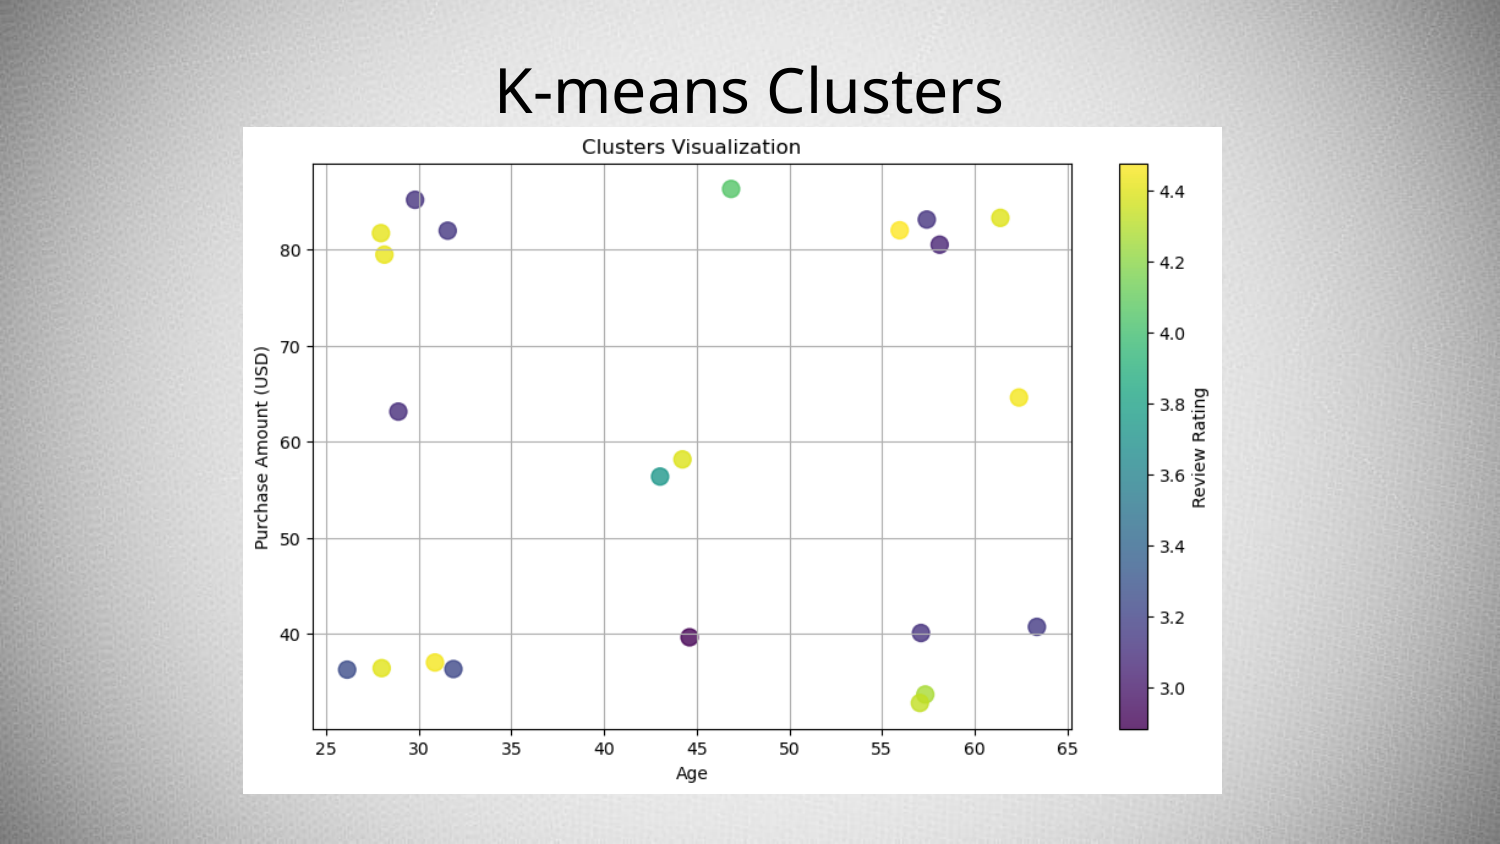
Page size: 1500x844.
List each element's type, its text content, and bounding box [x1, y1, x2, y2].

picture [0, 0, 1500, 844]
title K-means Clusters [210, 48, 1290, 128]
